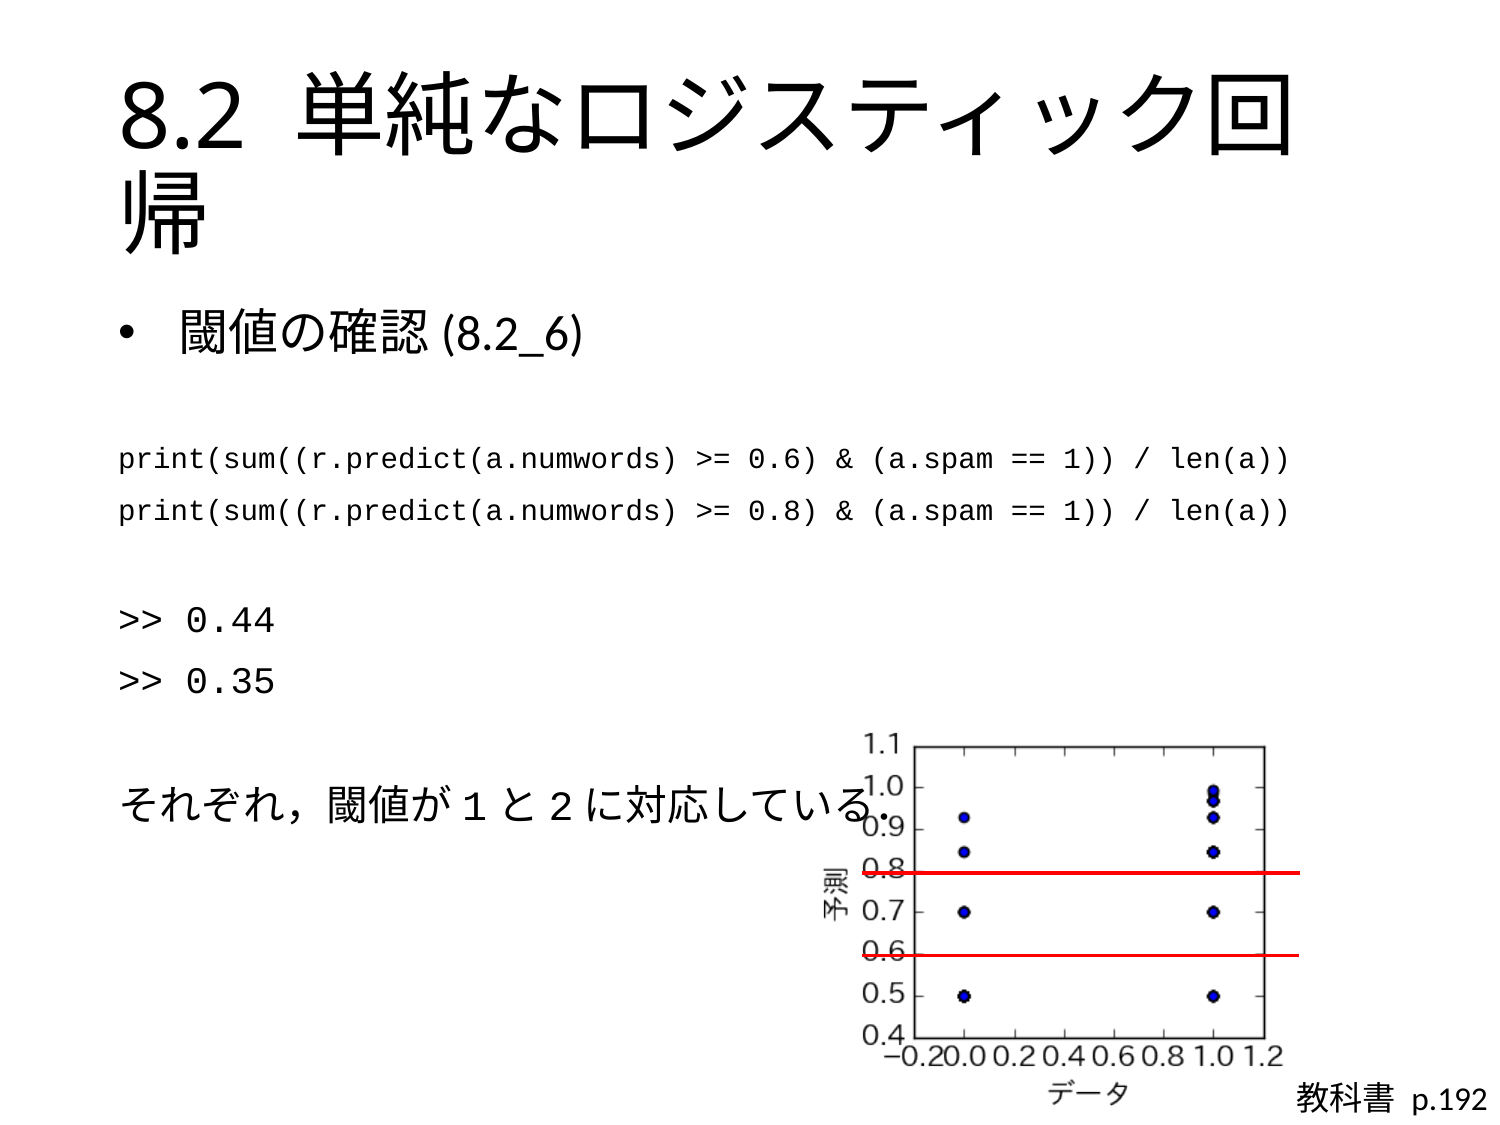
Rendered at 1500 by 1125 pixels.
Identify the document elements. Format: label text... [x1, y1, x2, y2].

text_box 教科書 p.192 [1300, 1069, 1500, 1125]
list 閾値の確認(8.2_6) print(sum((r.predict(a.numwords) >= 0.6) & (a.spam == 1)) / len(a)) print(sum((r.predict(a.numwords) >= 0.8) & (a.spam == 1)) / len(a)) >> 0.44 >> 0.35 それぞれ，閾値が1と2に対応している． [103, 299, 1397, 1014]
picture [809, 718, 1300, 1125]
title 8.2 単純なロジスティック回帰 [103, 59, 1397, 278]
